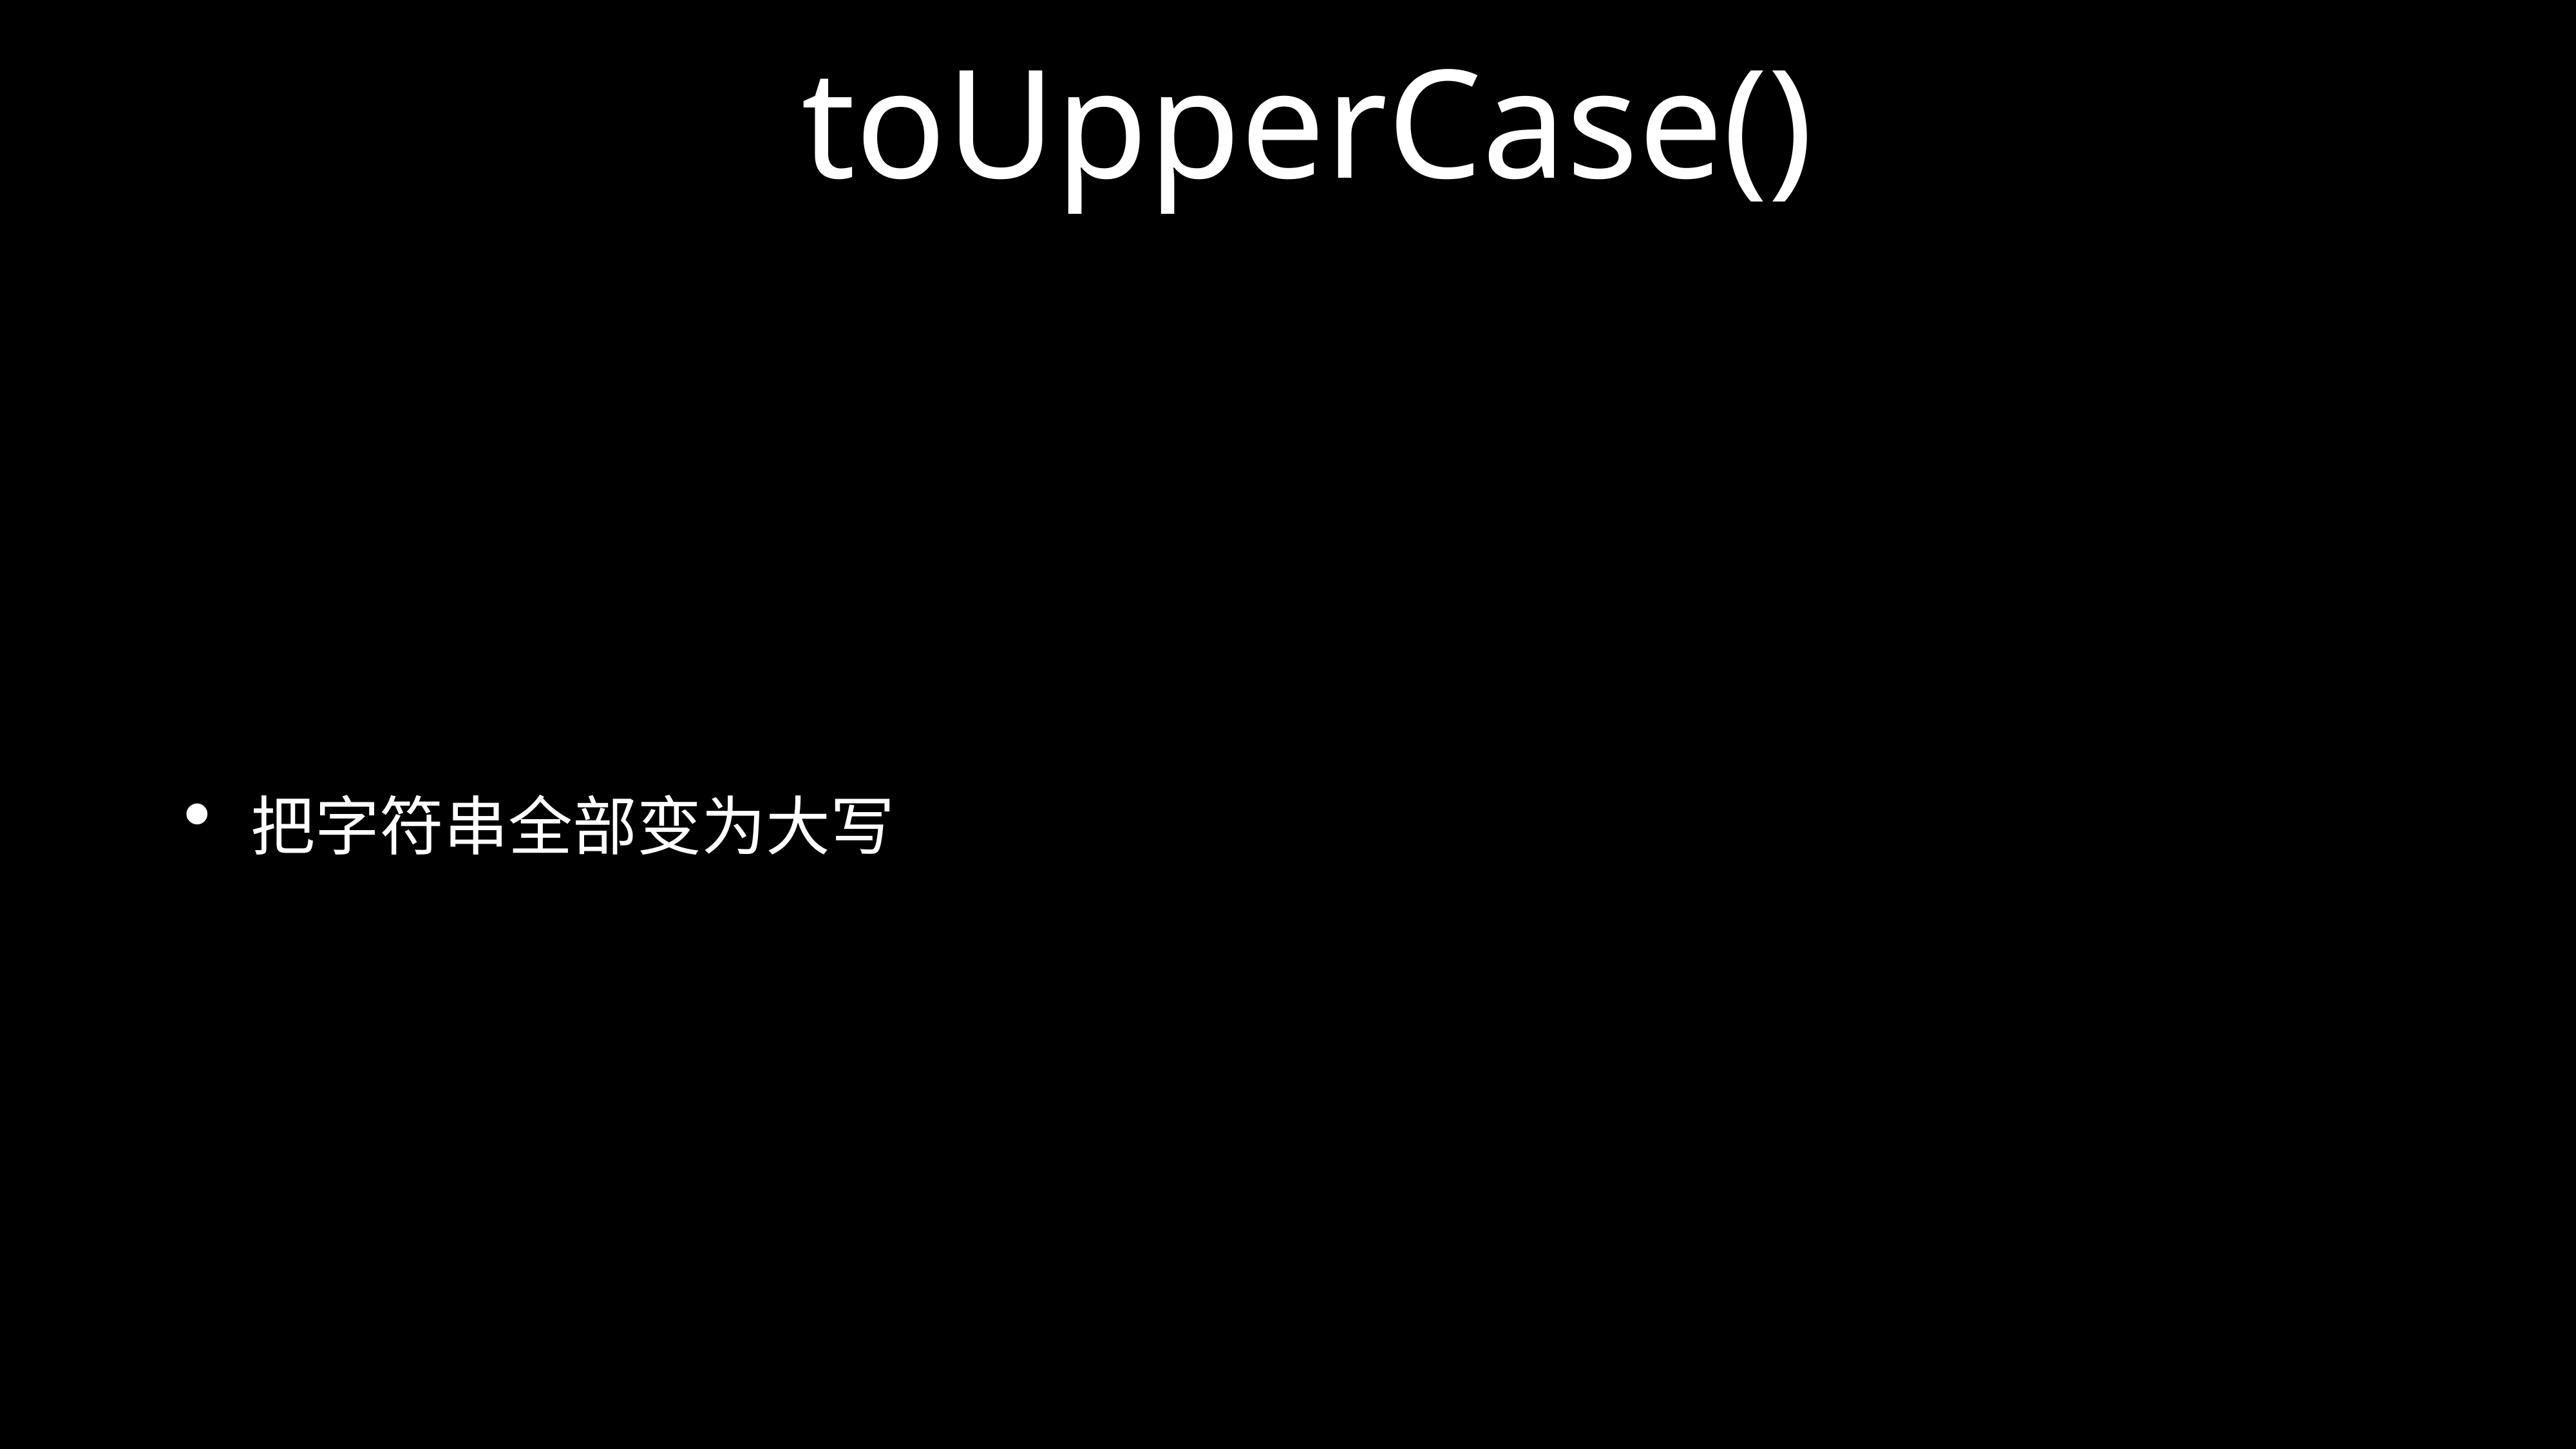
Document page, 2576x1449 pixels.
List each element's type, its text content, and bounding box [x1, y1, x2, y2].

list 把字符串全部变为大写 [178, 332, 2398, 1316]
title toUpperCase() [178, 0, 2398, 240]
